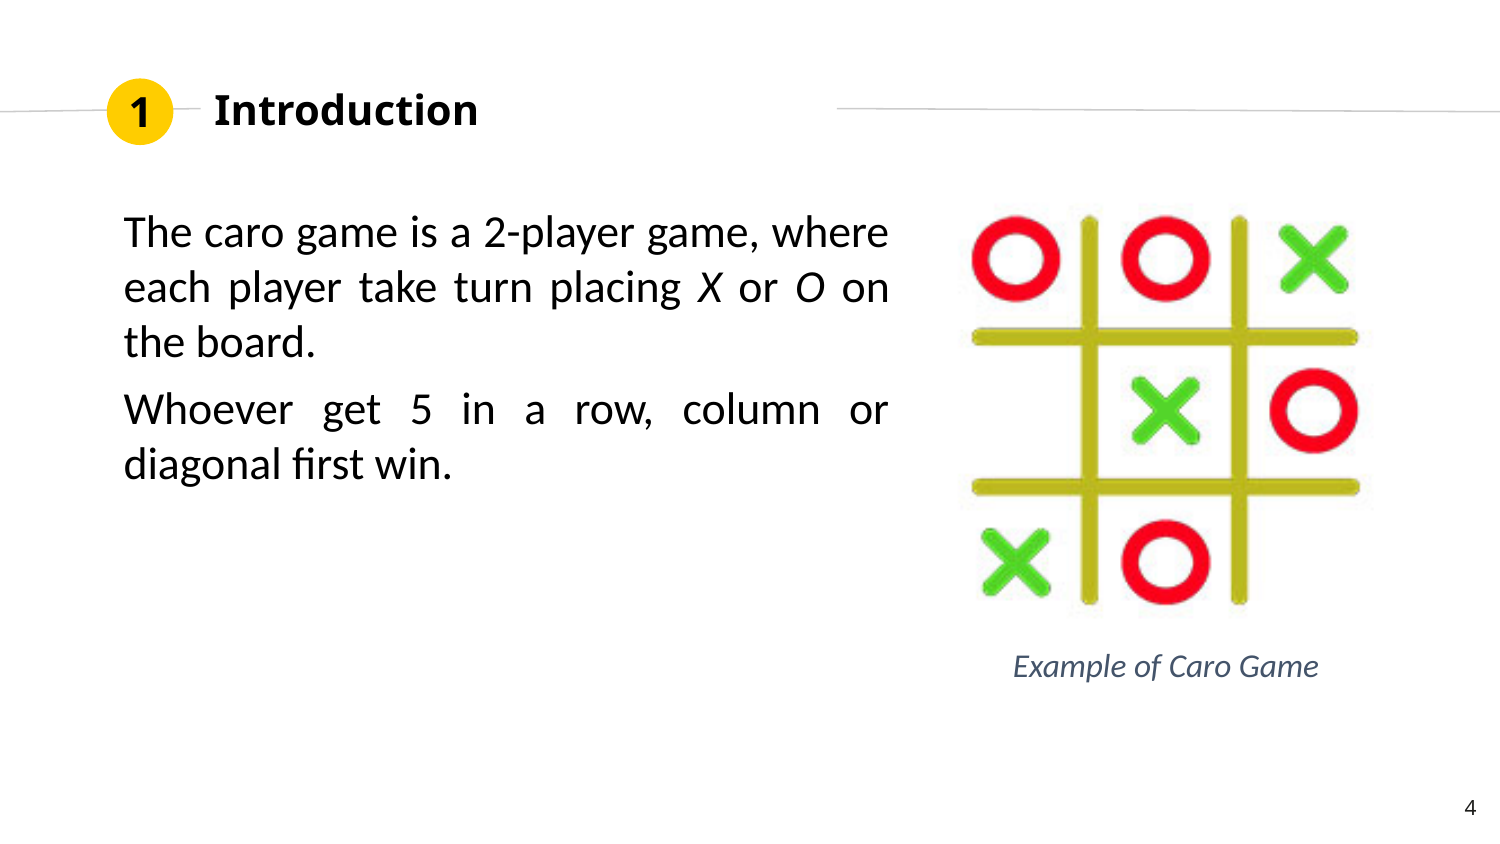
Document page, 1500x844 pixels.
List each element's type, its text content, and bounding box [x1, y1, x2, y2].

text_box Example of Caro Game [998, 646, 1335, 692]
slide_number 4 [1401, 779, 1492, 844]
list The caro game is a 2-player game, where each player take turn placing X or O on the board. Whoever get 5 in a row, column or diagonal first win. [108, 186, 905, 776]
title Introduction [199, 73, 836, 145]
text_box 1 [108, 78, 174, 145]
picture [941, 186, 1392, 637]
